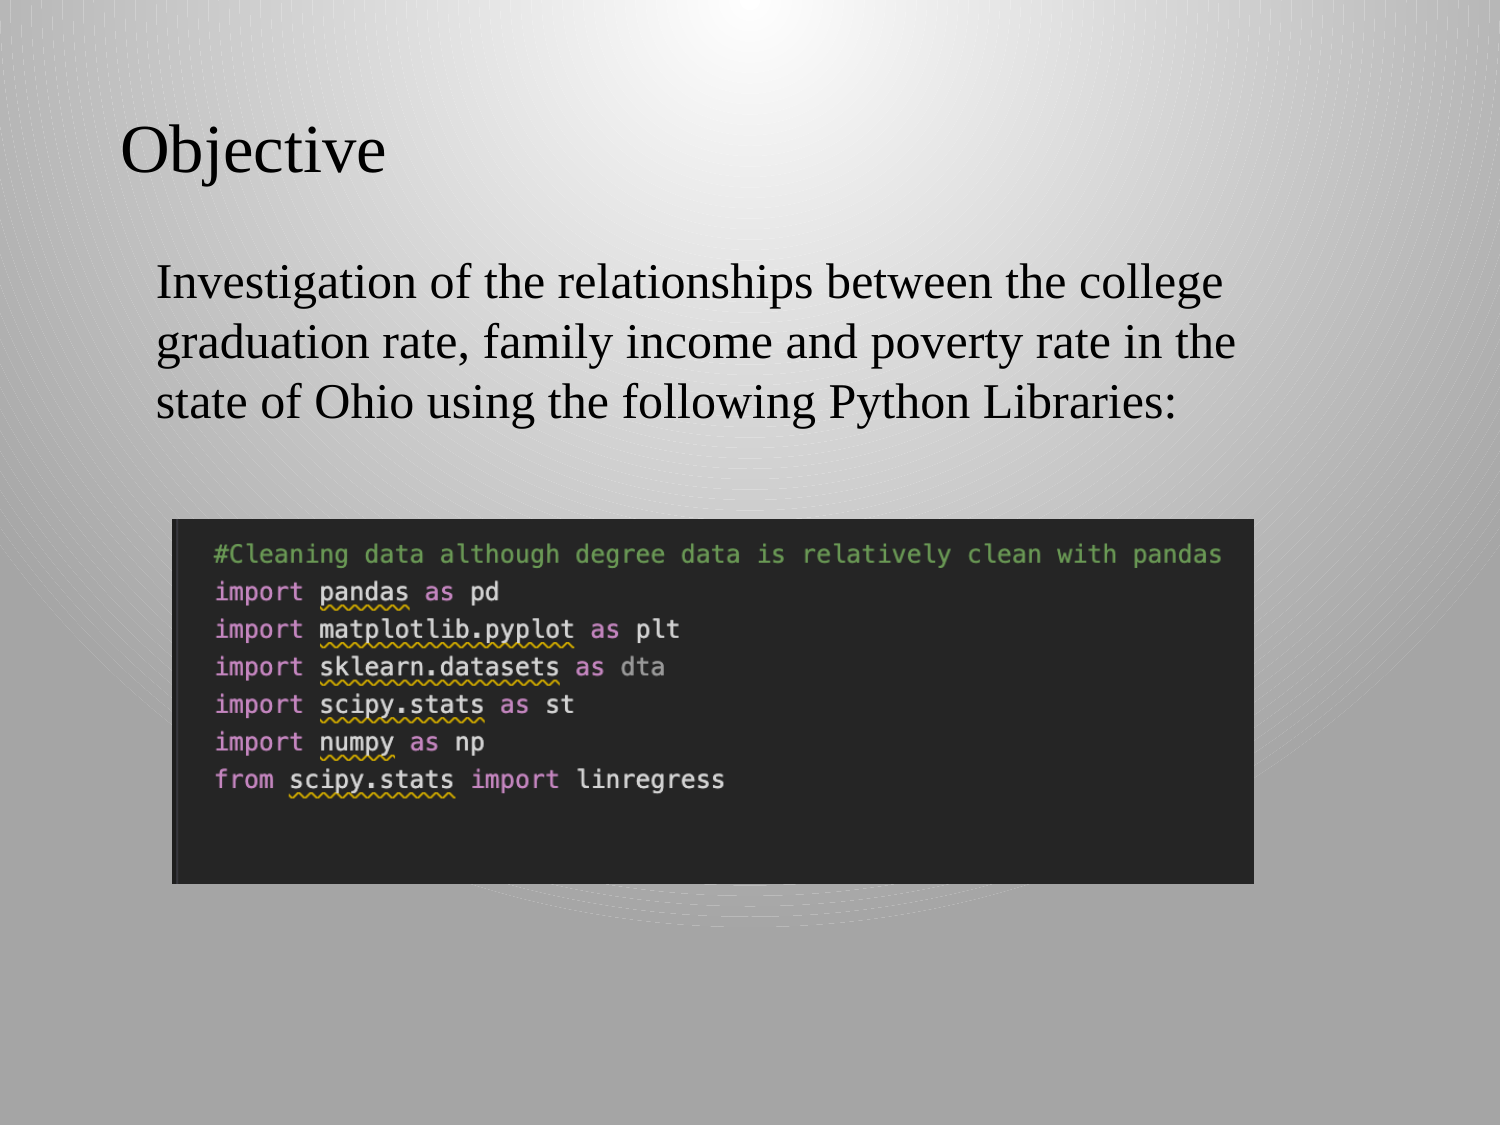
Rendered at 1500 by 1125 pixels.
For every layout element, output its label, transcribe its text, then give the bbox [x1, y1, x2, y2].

list Investigation of the relationships between the college graduation rate, family income and poverty rate in the state of Ohio using the following Python Libraries: [105, 241, 1350, 465]
picture [172, 519, 1254, 884]
title Objective [105, 62, 1321, 238]
